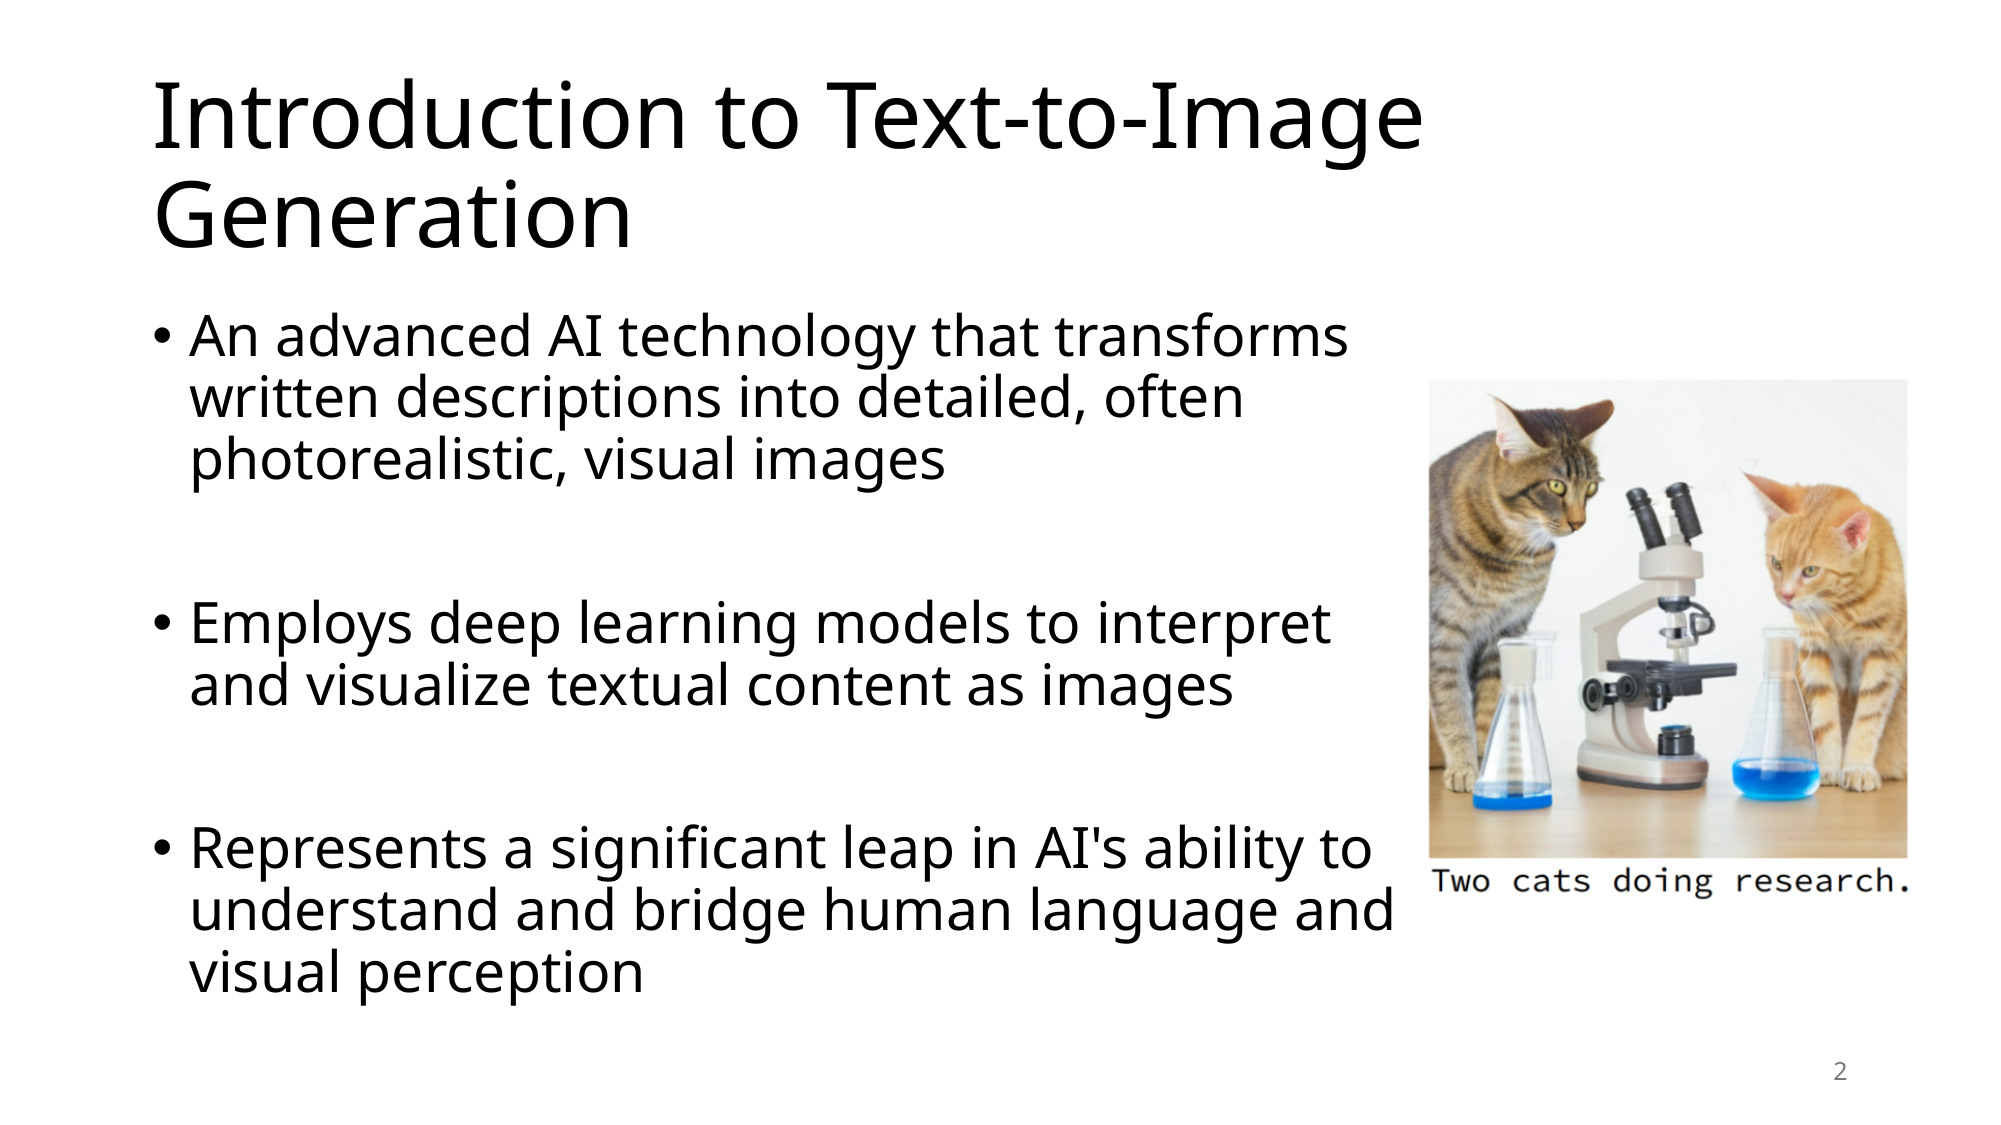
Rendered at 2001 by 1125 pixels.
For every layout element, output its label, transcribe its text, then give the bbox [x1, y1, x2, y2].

title Introduction to Text-to-Image Generation [137, 59, 1863, 278]
slide_number 2 [1412, 1042, 1863, 1103]
list An advanced AI technology that transforms written descriptions into detailed, often photorealistic, visual images Employs deep learning models to interpret and visualize textual content as images Represents a significant leap in AI's ability to understand and bridge human language and visual perception [137, 299, 1437, 1014]
picture [1411, 356, 1922, 908]
